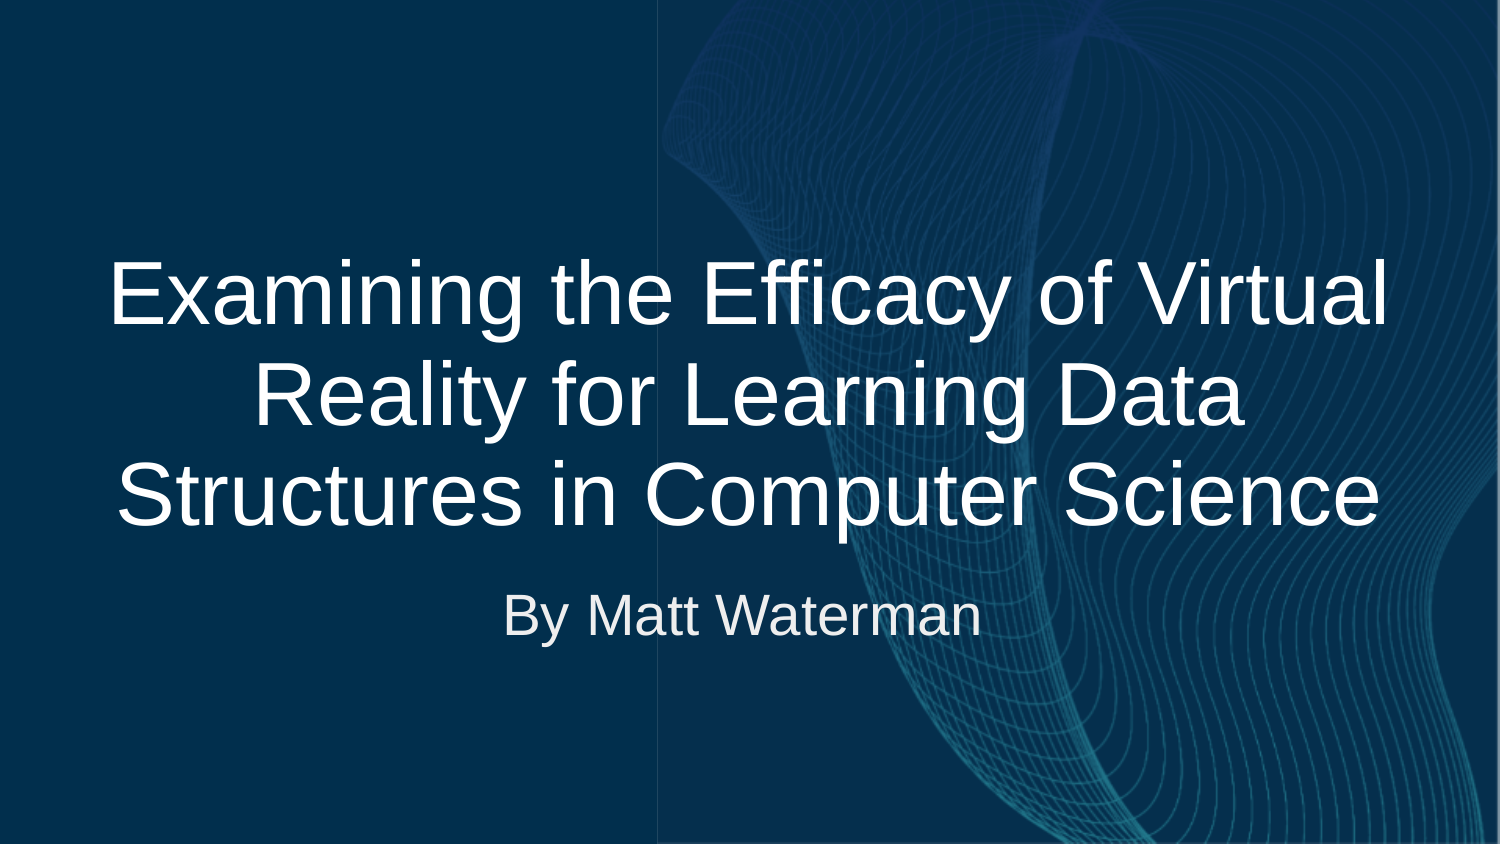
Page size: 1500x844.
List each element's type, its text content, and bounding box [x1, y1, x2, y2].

subtitle By Matt Waterman [43, 567, 1442, 698]
picture [658, 0, 1500, 844]
title Examining the Efficacy of Virtual Reality for Learning Data Structures in Computer Science [51, 222, 1449, 560]
